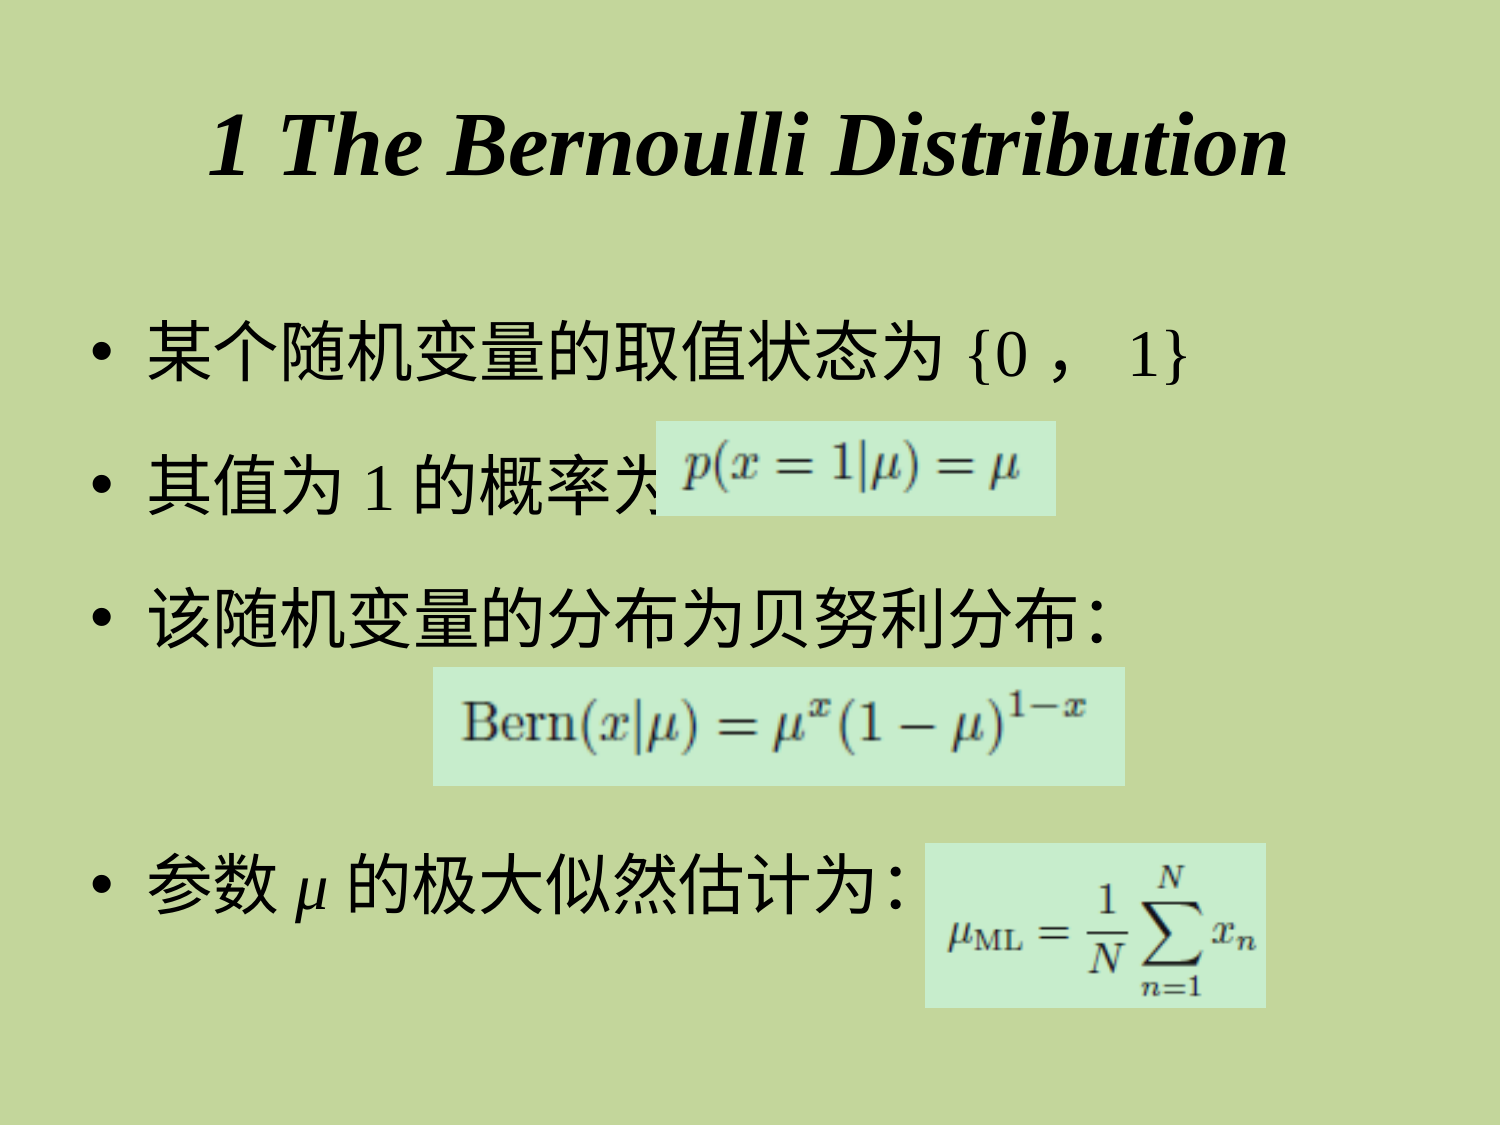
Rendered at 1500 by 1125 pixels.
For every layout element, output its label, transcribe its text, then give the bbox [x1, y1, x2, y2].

title 1 The Bernoulli Distribution [75, 45, 1425, 233]
picture [433, 667, 1126, 786]
picture [925, 843, 1266, 1008]
picture [655, 421, 1057, 516]
list 某个随机变量的取值状态为{0，1} 其值为1的概率为 该随机变量的分布为贝努利分布： 参数μ的极大似然估计为： [75, 262, 1425, 1005]
